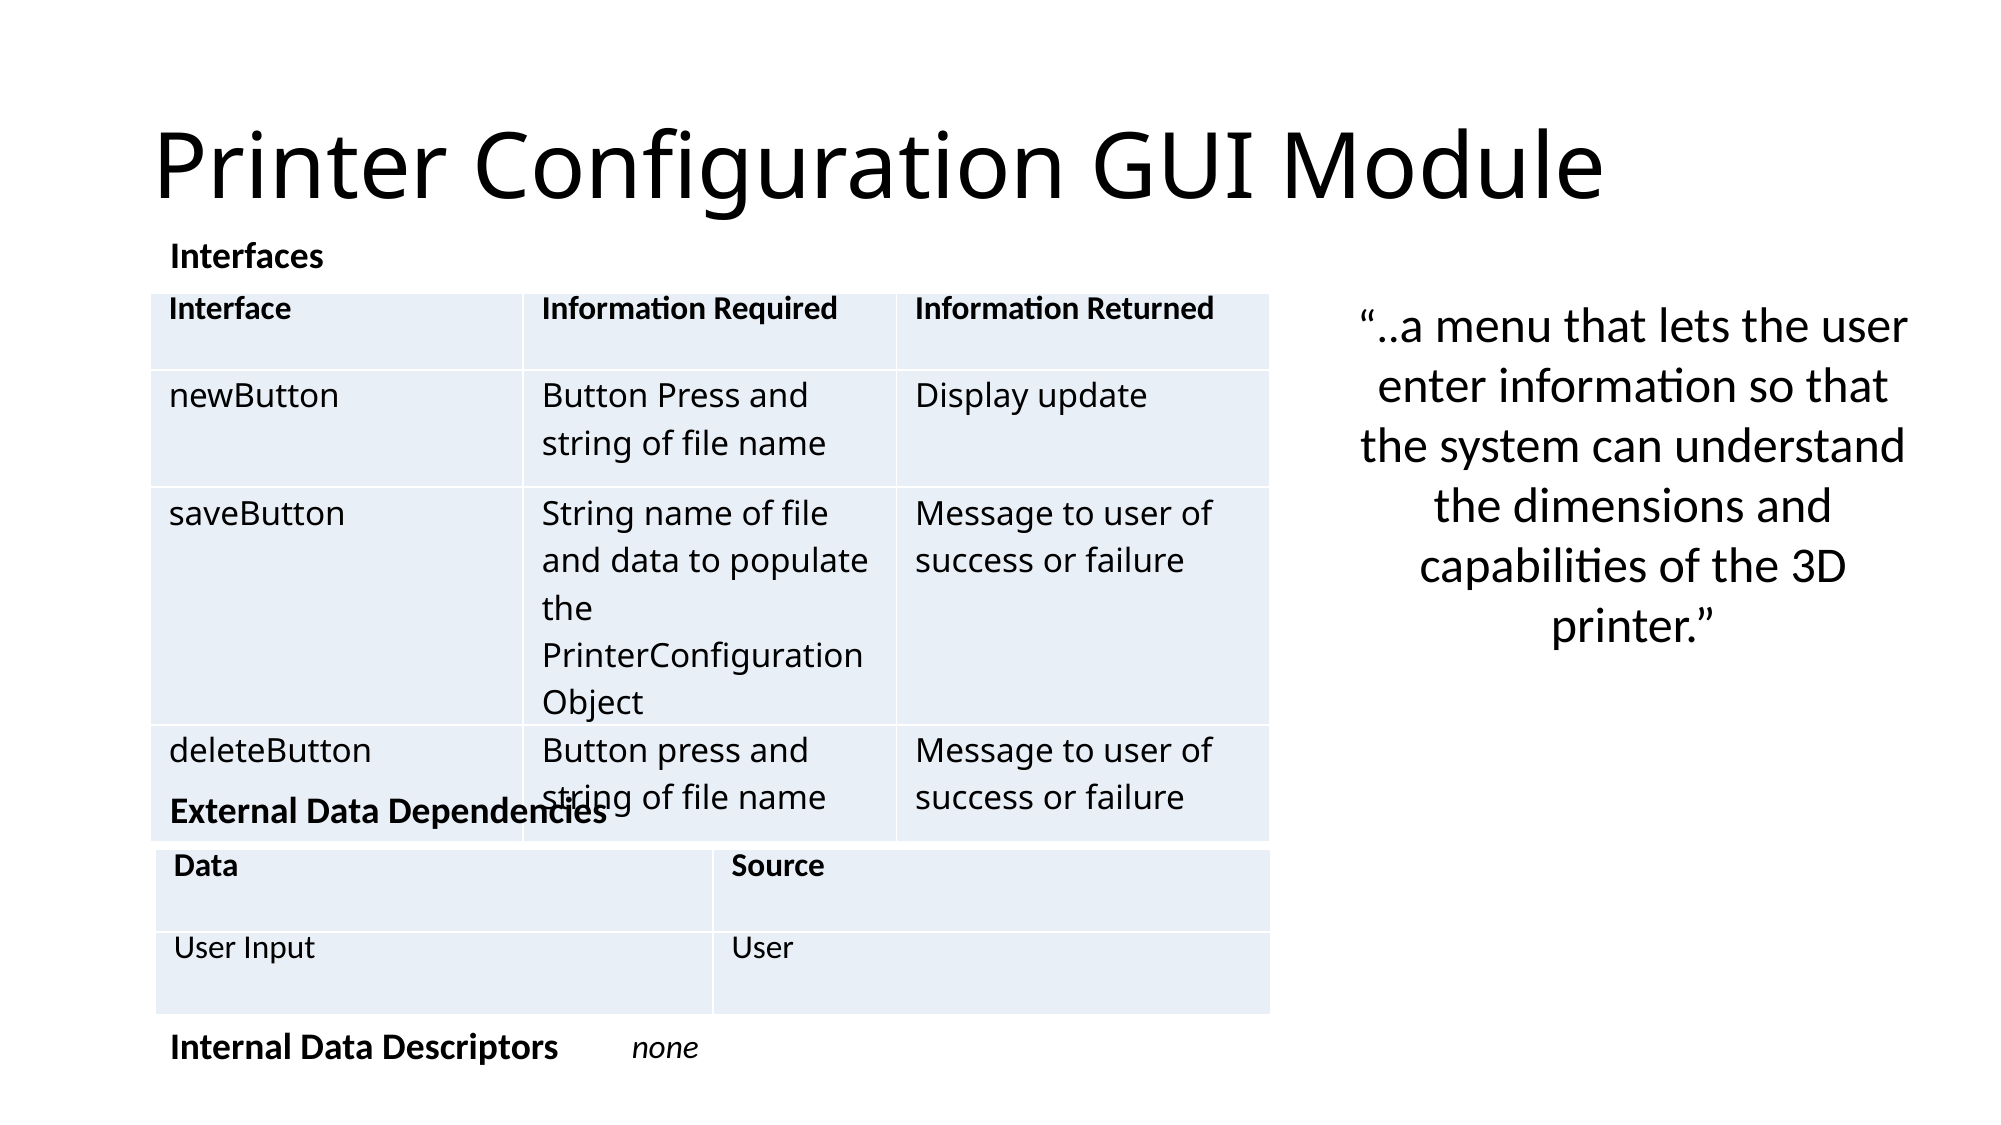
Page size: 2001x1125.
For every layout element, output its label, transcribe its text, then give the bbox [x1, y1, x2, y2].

table_cell Display update [897, 371, 1269, 486]
table_header Data [156, 850, 712, 931]
table_cell deleteButton [151, 726, 522, 841]
table_cell saveButton [151, 488, 522, 724]
text_box none [617, 1017, 1000, 1073]
text_box “..a menu that lets the user enter information so that the system can understand the dimensions and capabilities of the 3D printer.” [1337, 284, 1929, 660]
table_cell Message to user of success or failure [897, 726, 1269, 841]
table_cell Button press and string of file name [524, 726, 896, 841]
table_header Information Returned [897, 294, 1269, 369]
title Printer Configuration GUI Module [137, 59, 1863, 278]
table_cell Button Press and string of file name [524, 371, 896, 486]
table_cell User [714, 933, 1270, 1014]
text_box Interfaces [155, 224, 650, 284]
table_cell String name of file and data to populate the PrinterConfiguration Object [524, 488, 896, 724]
table_header Source [714, 850, 1270, 931]
text_box Internal Data Descriptors [155, 1014, 622, 1075]
table_cell newButton [151, 371, 522, 486]
text_box External Data Dependencies [155, 778, 667, 839]
table_header Interface [151, 294, 522, 369]
table_header Information Required [524, 294, 896, 369]
table_cell User Input [156, 933, 712, 1014]
table_cell Message to user of success or failure [897, 488, 1269, 724]
